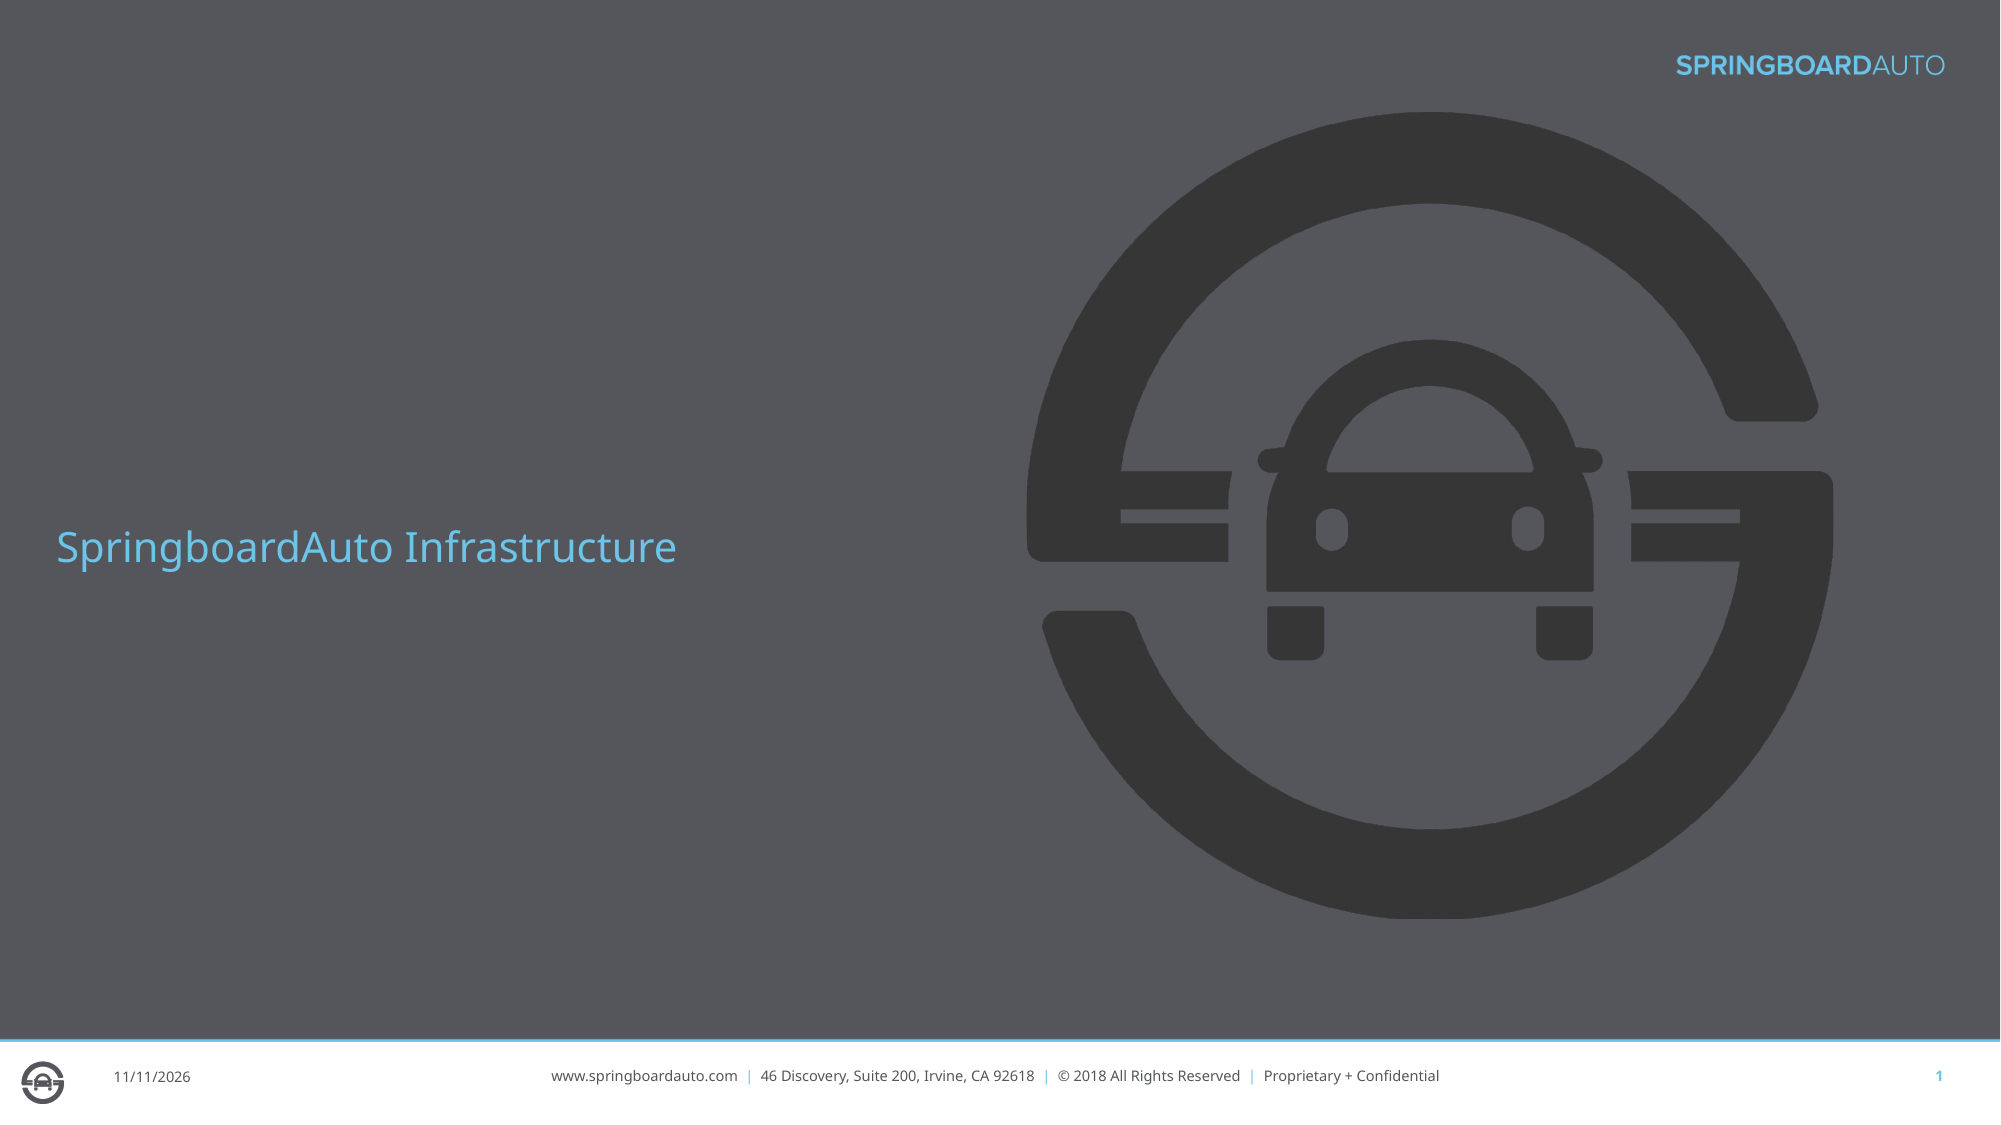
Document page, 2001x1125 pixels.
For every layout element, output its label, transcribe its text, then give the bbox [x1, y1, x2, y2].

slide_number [113, 1067, 327, 1125]
footer www.springboardauto.com | 46 Discovery, Suite 200, Irvine, CA 92618 | © 2018 All Rights Reserved | Proprietary + Confidential [379, 1067, 1619, 1125]
picture [0, 0, 2001, 1125]
slide_number 1 [1756, 1067, 1944, 1125]
title SpringboardAuto Infrastructure [56, 306, 1944, 571]
